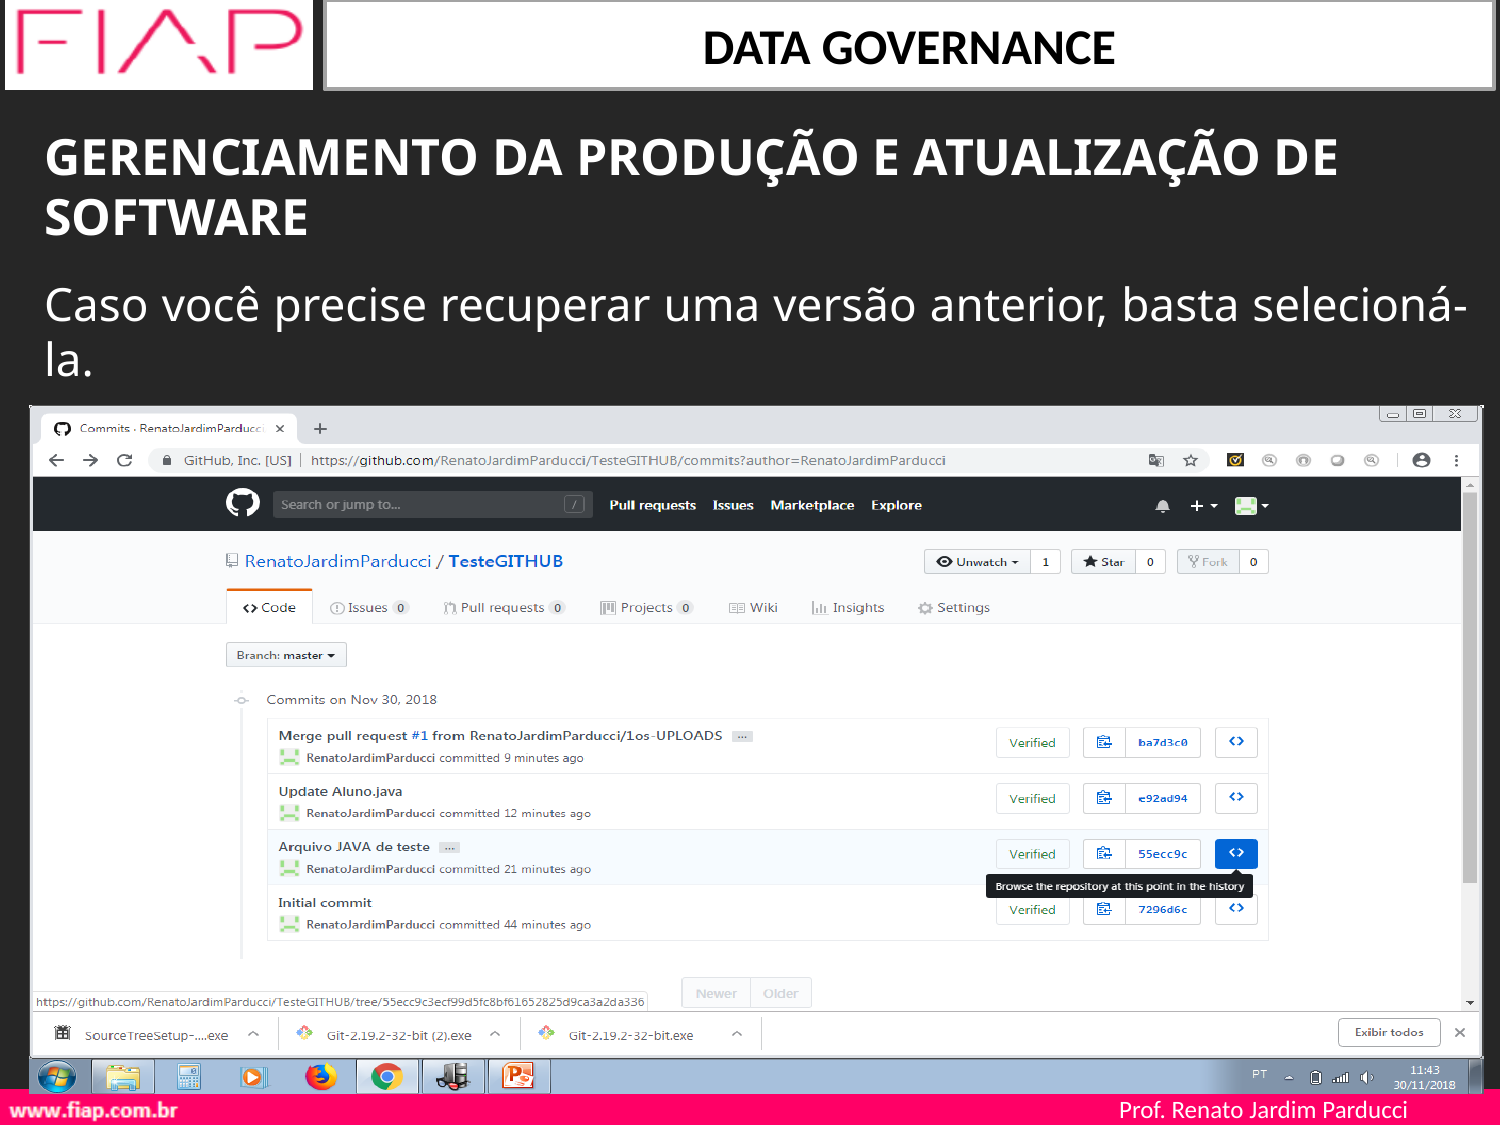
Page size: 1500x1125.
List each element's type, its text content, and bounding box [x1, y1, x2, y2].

text_box GERENCIAMENTO DA PRODUÇÃO E ATUALIZAÇÃO DE SOFTWARE [29, 118, 1413, 246]
picture [29, 405, 1484, 1094]
text_box Caso você precise recuperar uma versão anterior, basta selecioná-la. [29, 267, 1484, 386]
